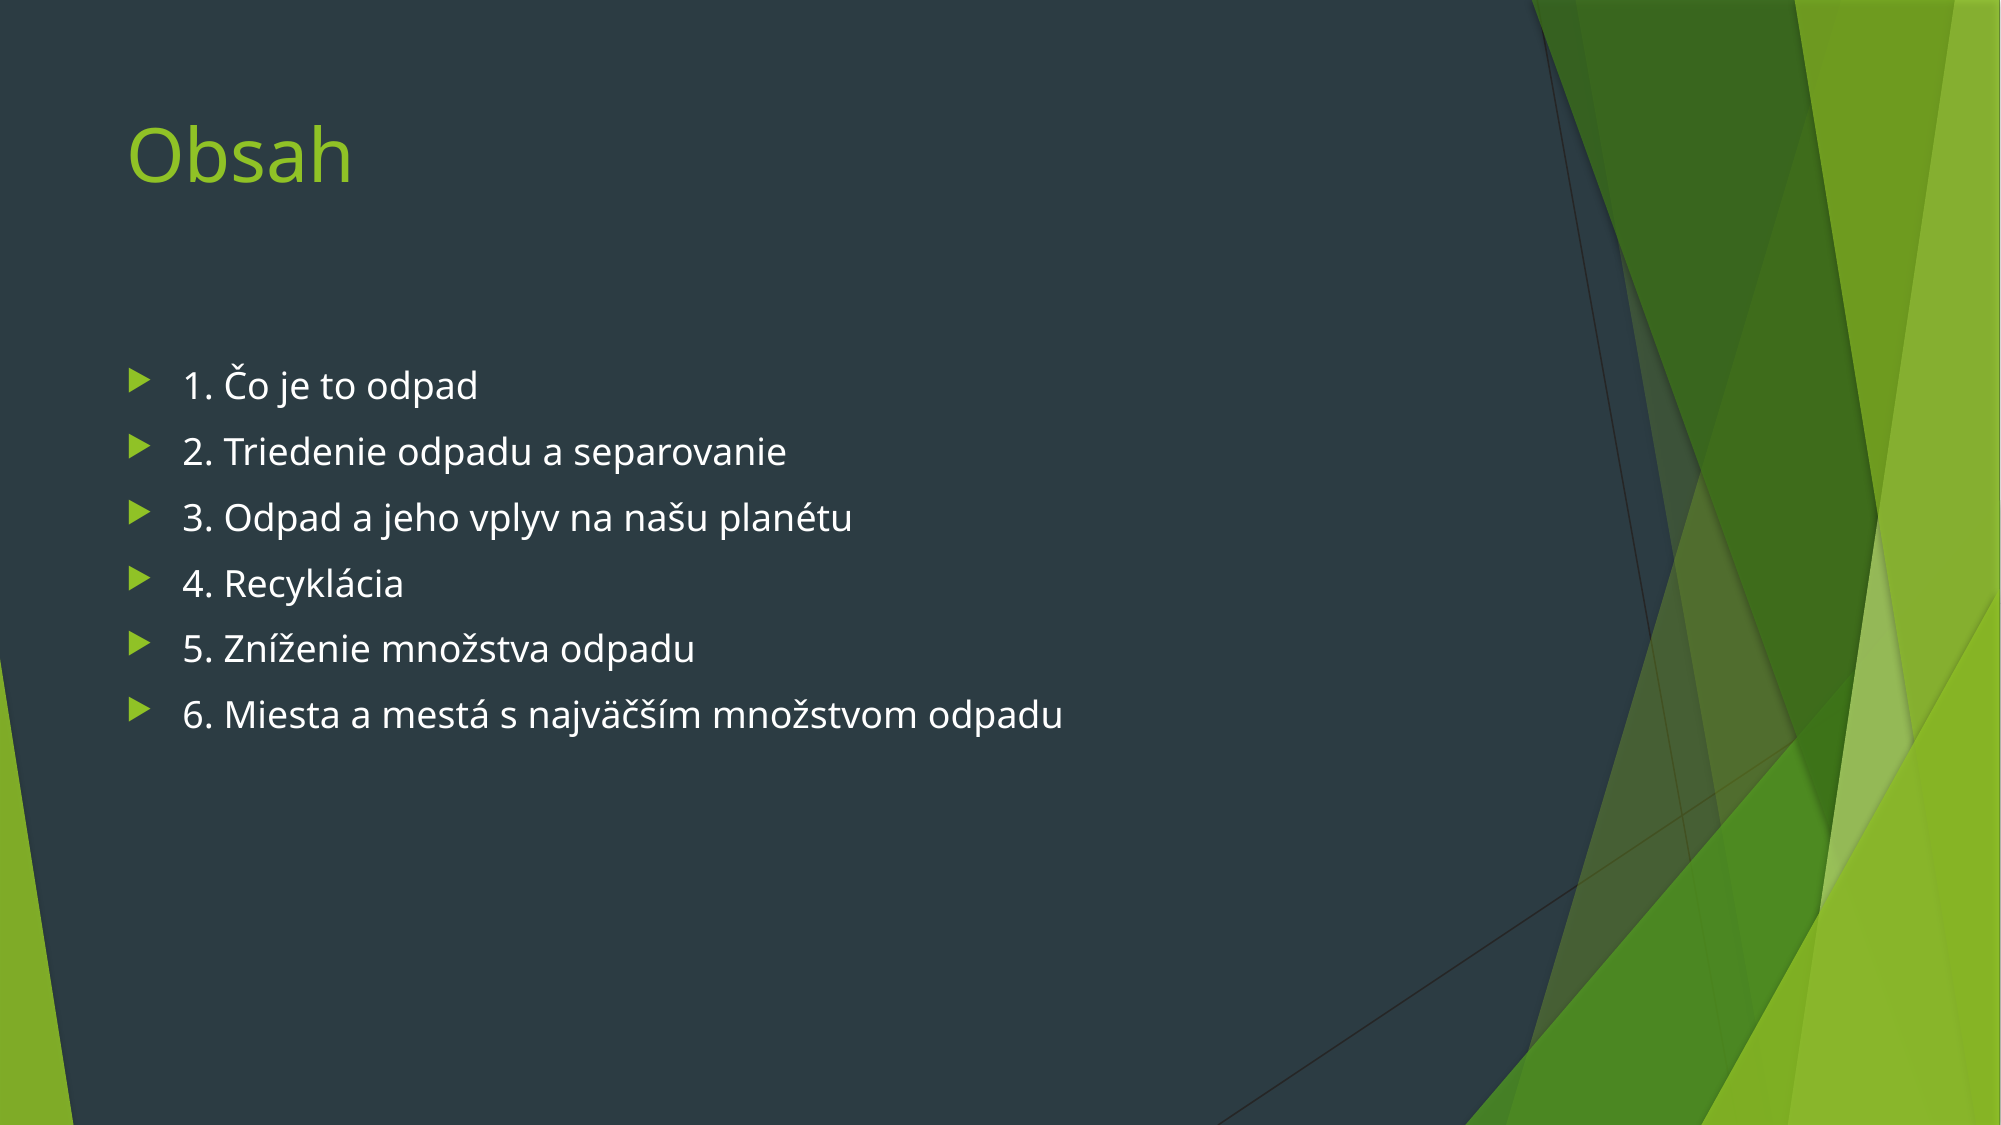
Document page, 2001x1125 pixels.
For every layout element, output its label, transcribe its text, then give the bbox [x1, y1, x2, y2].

list 1. Čo je to odpad 2. Triedenie odpadu a separovanie 3. Odpad a jeho vplyv na našu planétu 4. Recyklácia 5. Zníženie množstva odpadu 6. Miesta a mestá s najväčším množstvom odpadu [111, 354, 1522, 992]
title Obsah [111, 99, 1522, 317]
